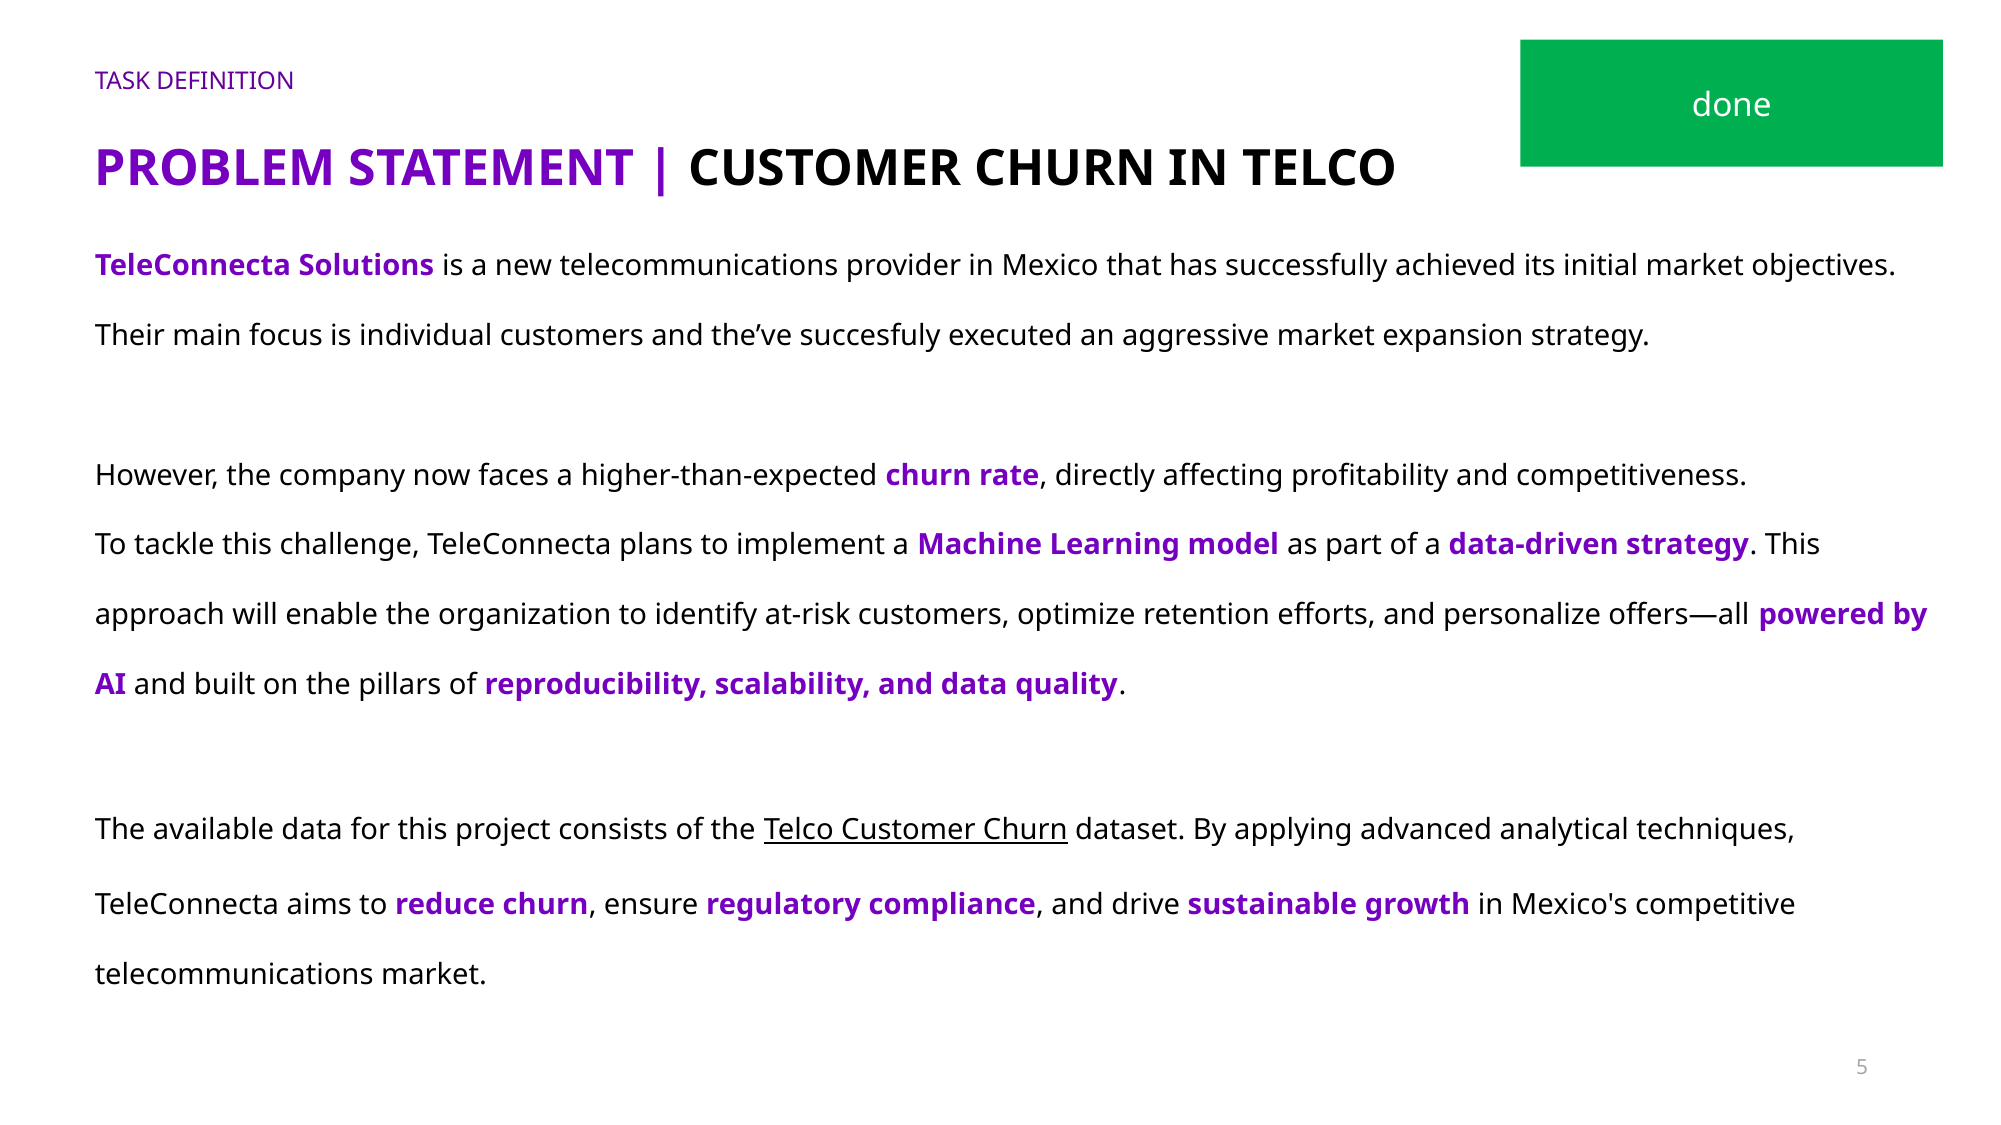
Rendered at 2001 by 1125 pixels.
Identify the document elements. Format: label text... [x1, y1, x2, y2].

text_box done [1519, 39, 1944, 168]
text_box TeleConnecta Solutions is a new telecommunications provider in Mexico that has successfully achieved its initial market objectives. Their main focus is individual customers and the’ve succesfuly executed an aggressive market expansion strategy. However, the company now faces a higher-than-expected churn rate, directly affecting profitability and competitiveness. To tackle this challenge, TeleConnecta plans to implement a Machine Learning model as part of a data-driven strategy. This approach will enable the organization to identify at-risk customers, optimize retention efforts, and personalize offers—all powered by AI and built on the pillars of reproducibility, scalability, and data quality. The available data for this project consists of the Telco Customer Churn dataset. By applying advanced analytical techniques, TeleConnecta aims to reduce churn, ensure regulatory compliance, and drive sustainable growth in Mexico's competitive telecommunications market. [94, 211, 1939, 998]
text_box Task Definition [94, 65, 1033, 94]
text_box Problem statement | Customer churn in telco [94, 128, 1939, 211]
text_box 5 [1817, 1052, 1868, 1082]
